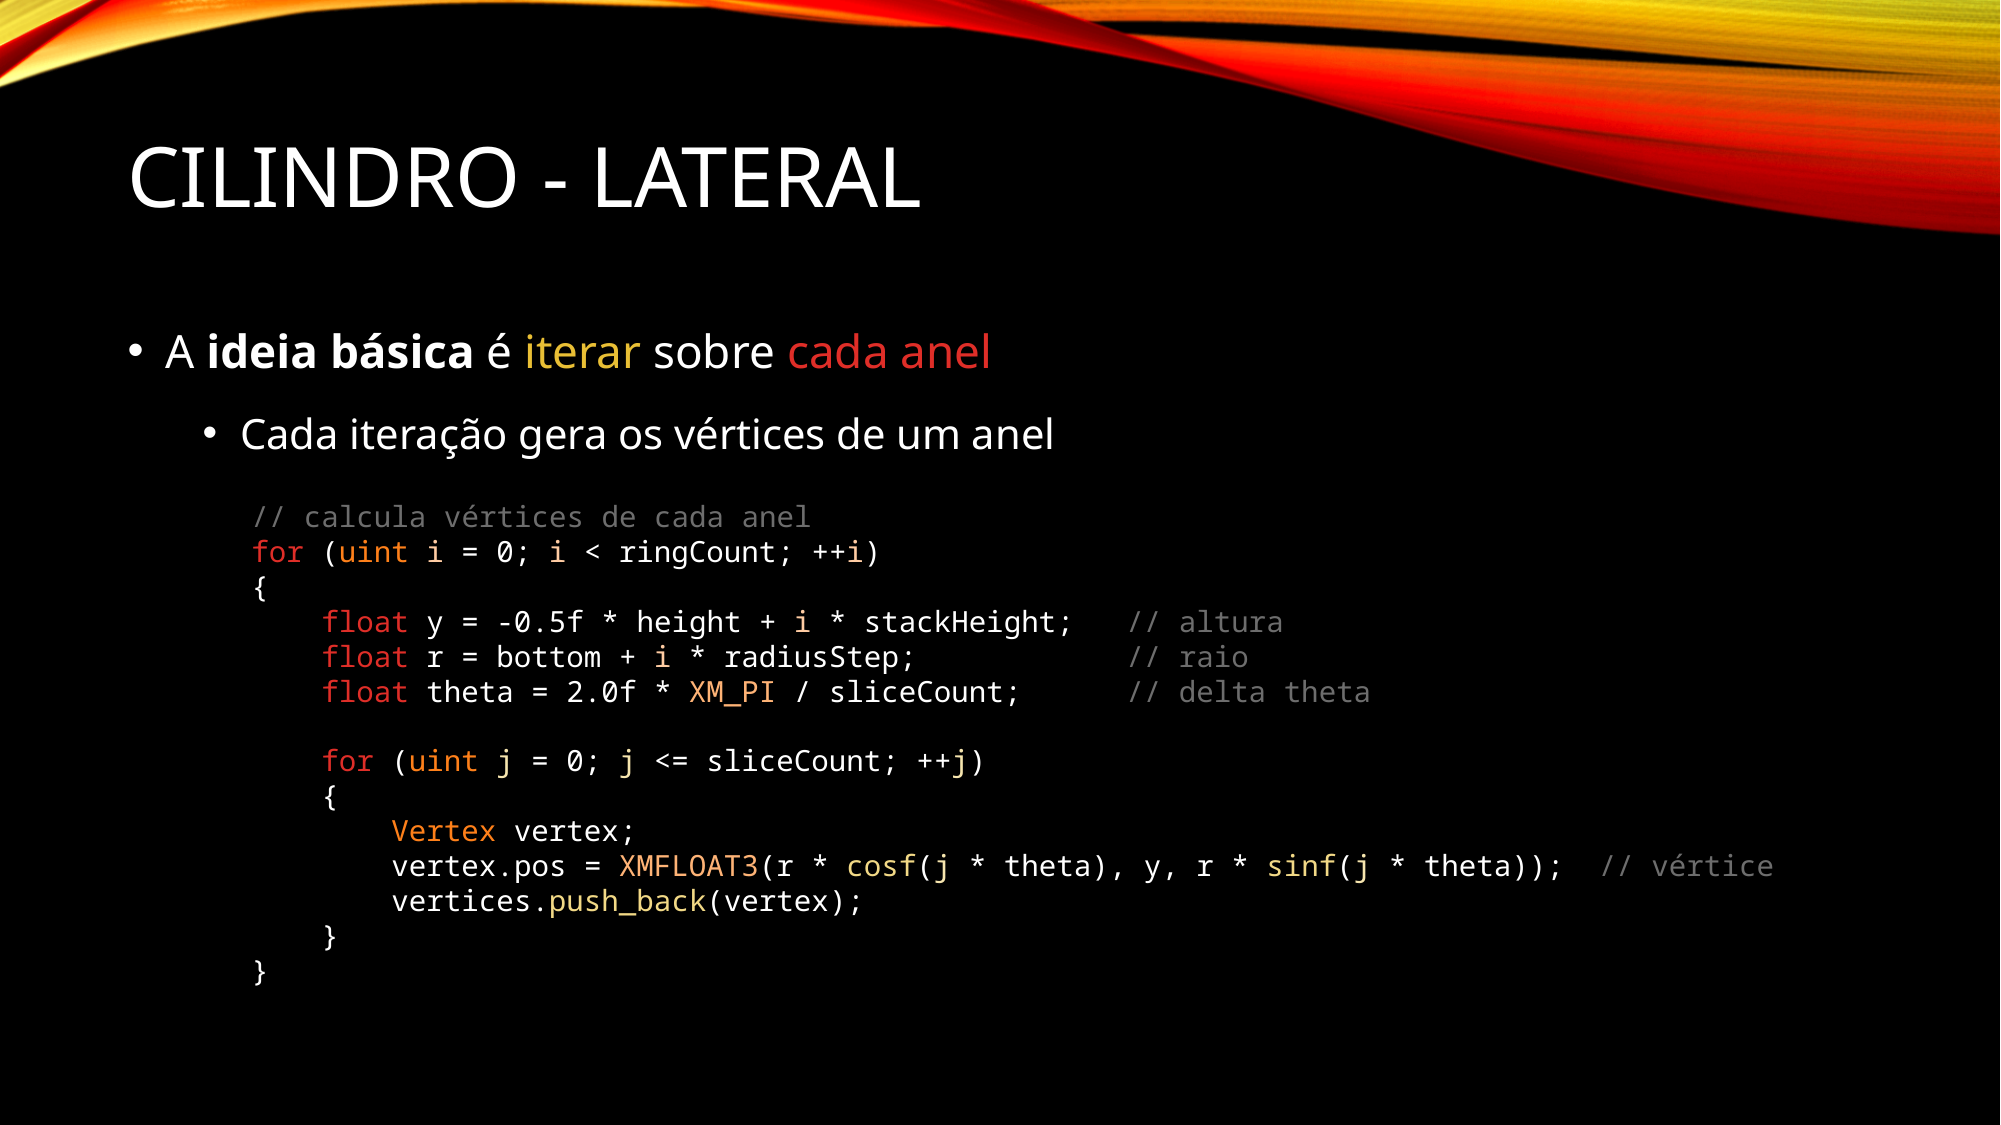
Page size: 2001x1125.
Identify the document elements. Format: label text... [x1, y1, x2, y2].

text_box // calcula vértices de cada anel for (uint i = 0; i < ringCount; ++i) { float y = -0.5f * height + i * stackHeight; // altura float r = bottom + i * radiusStep; // raio float theta = 2.0f * XM_PI / sliceCount; // delta theta for (uint j = 0; j <= sliceCount; ++j) { Vertex vertex; vertex.pos = XMFLOAT3(r * cosf(j * theta), y, r * sinf(j * theta)); // vértice vertices.push_back(vertex); } } [236, 490, 1870, 995]
title Cilindro - Lateral [112, 74, 1888, 288]
list A ideia básica é iterar sobre cada anel Cada iteração gera os vértices de um anel [112, 309, 1888, 1014]
picture [0, 0, 2000, 237]
